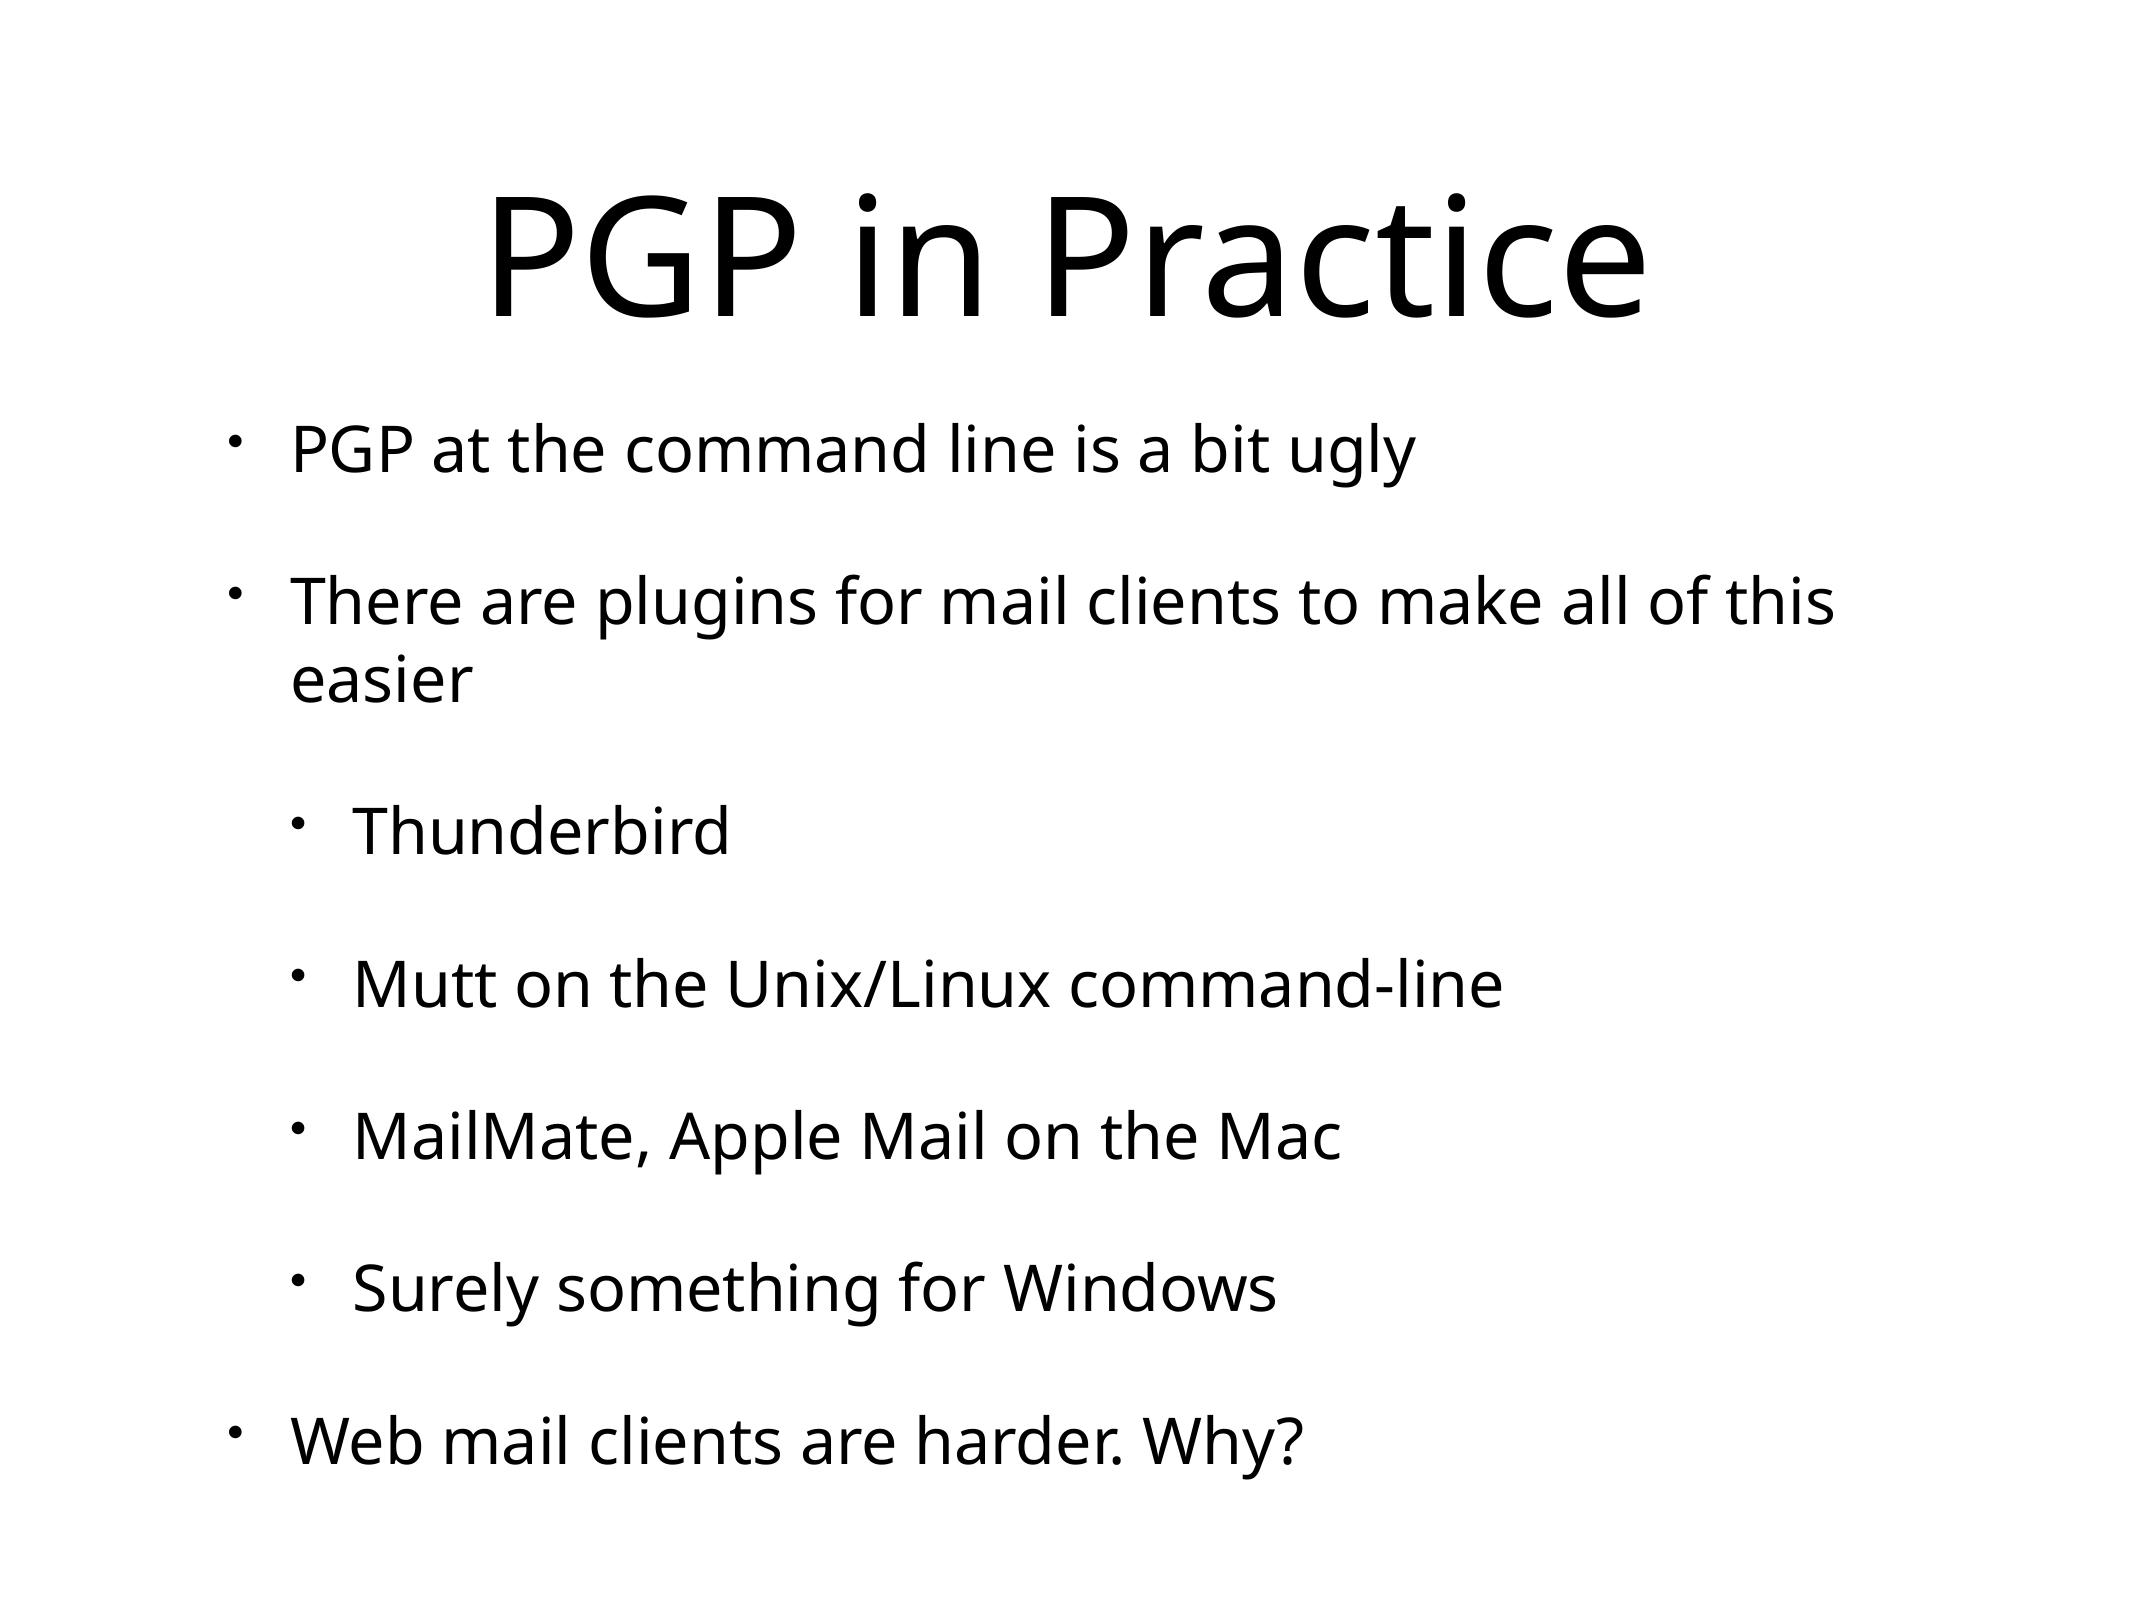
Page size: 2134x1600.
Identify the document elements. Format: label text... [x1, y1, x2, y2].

list PGP at the command line is a bit ugly There are plugins for mail clients to make all of this easier Thunderbird Mutt on the Unix/Linux command-line MailMate, Apple Mail on the Mac Surely something for Windows Web mail clients are harder. Why? [155, 426, 1978, 1459]
title PGP in Practice [155, 72, 1978, 426]
